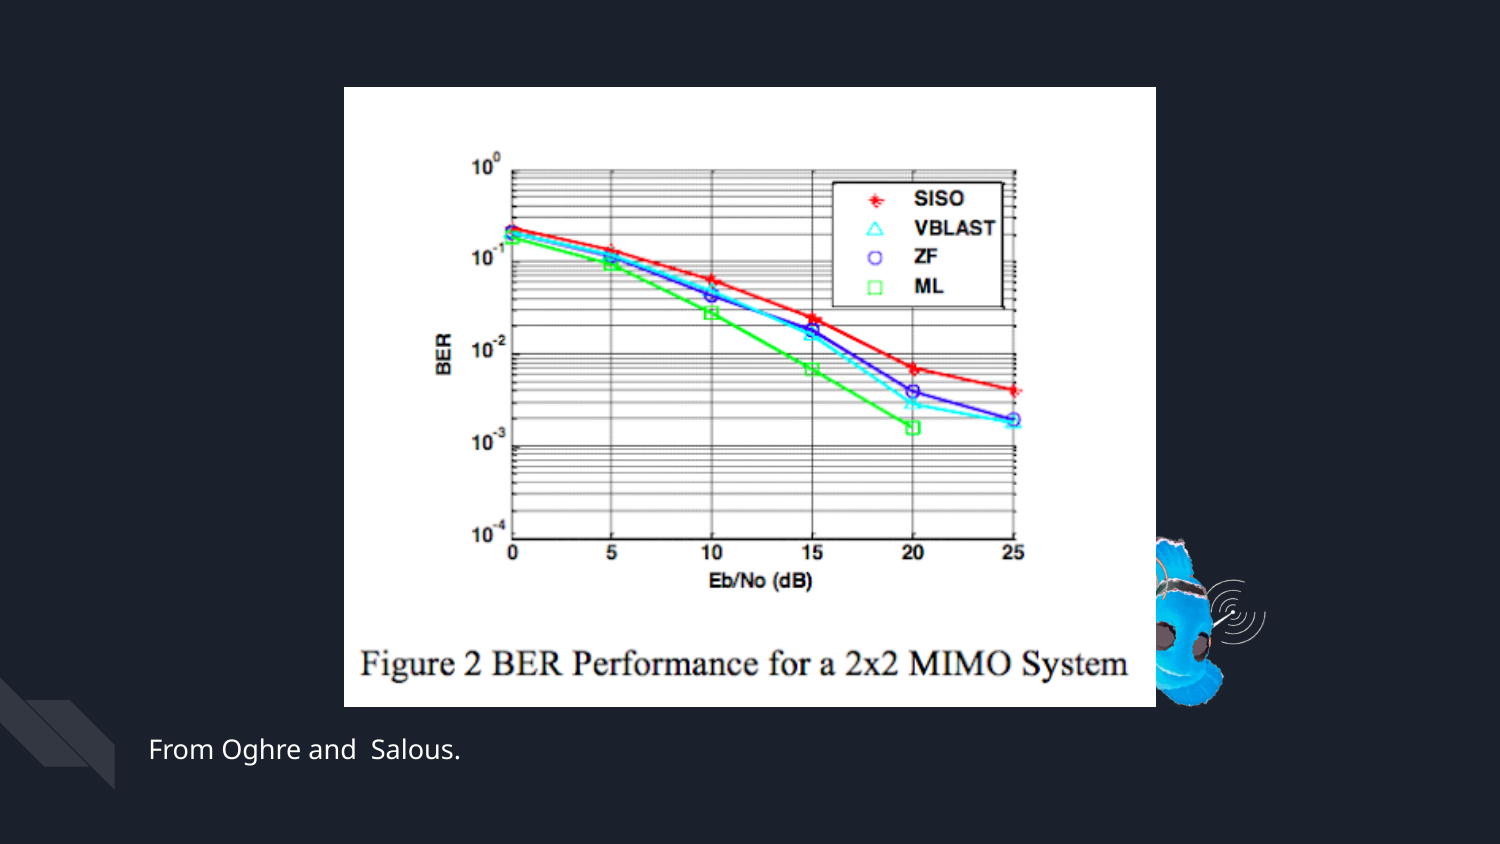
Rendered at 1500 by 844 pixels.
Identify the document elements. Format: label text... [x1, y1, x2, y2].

list From Oghre and Salous. [133, 706, 1272, 793]
picture [344, 87, 1286, 737]
